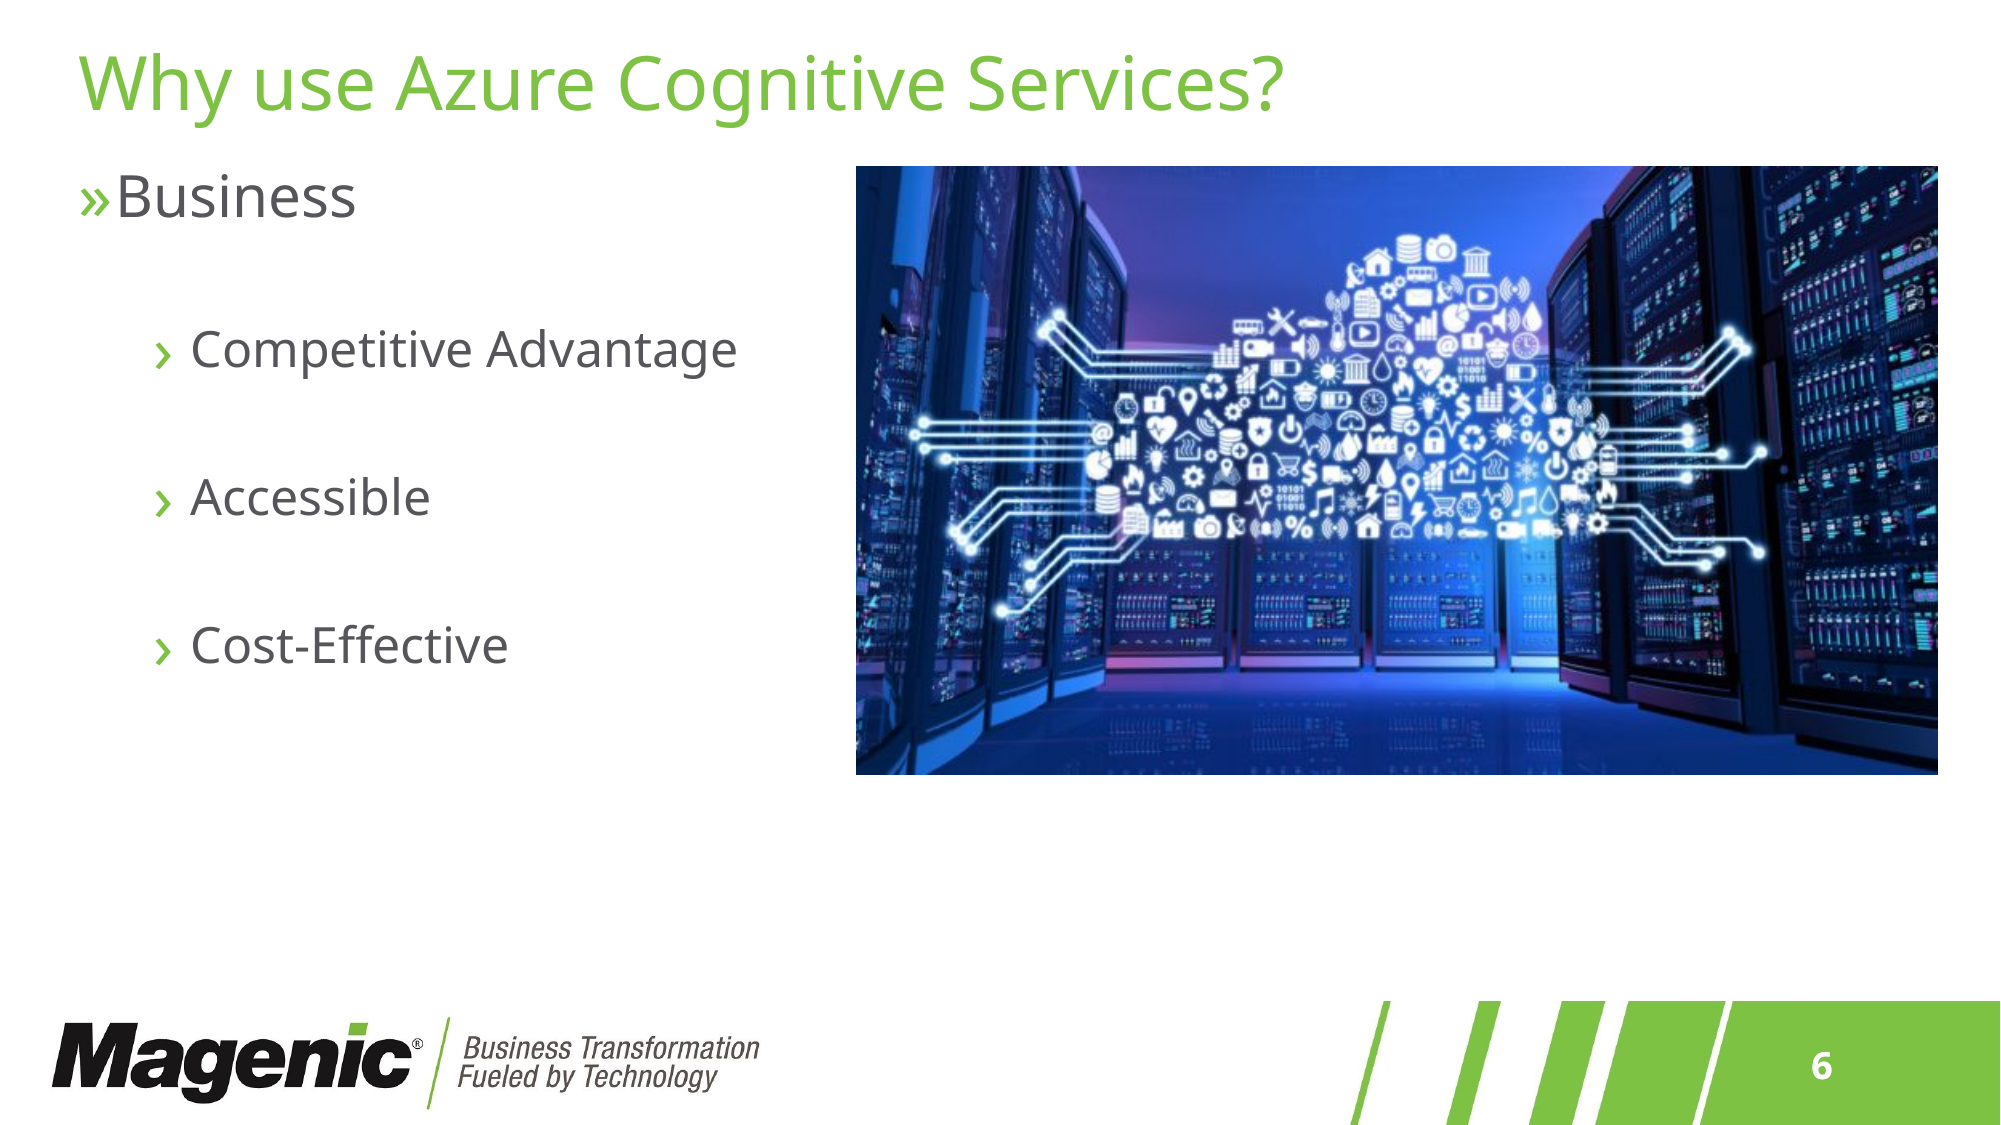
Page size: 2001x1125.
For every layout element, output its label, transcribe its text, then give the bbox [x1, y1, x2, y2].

title Why use Azure Cognitive Services? [63, 41, 1938, 131]
list Business Competitive Advantage Accessible Cost-Effective [63, 159, 1939, 953]
picture [0, 0, 2001, 1125]
